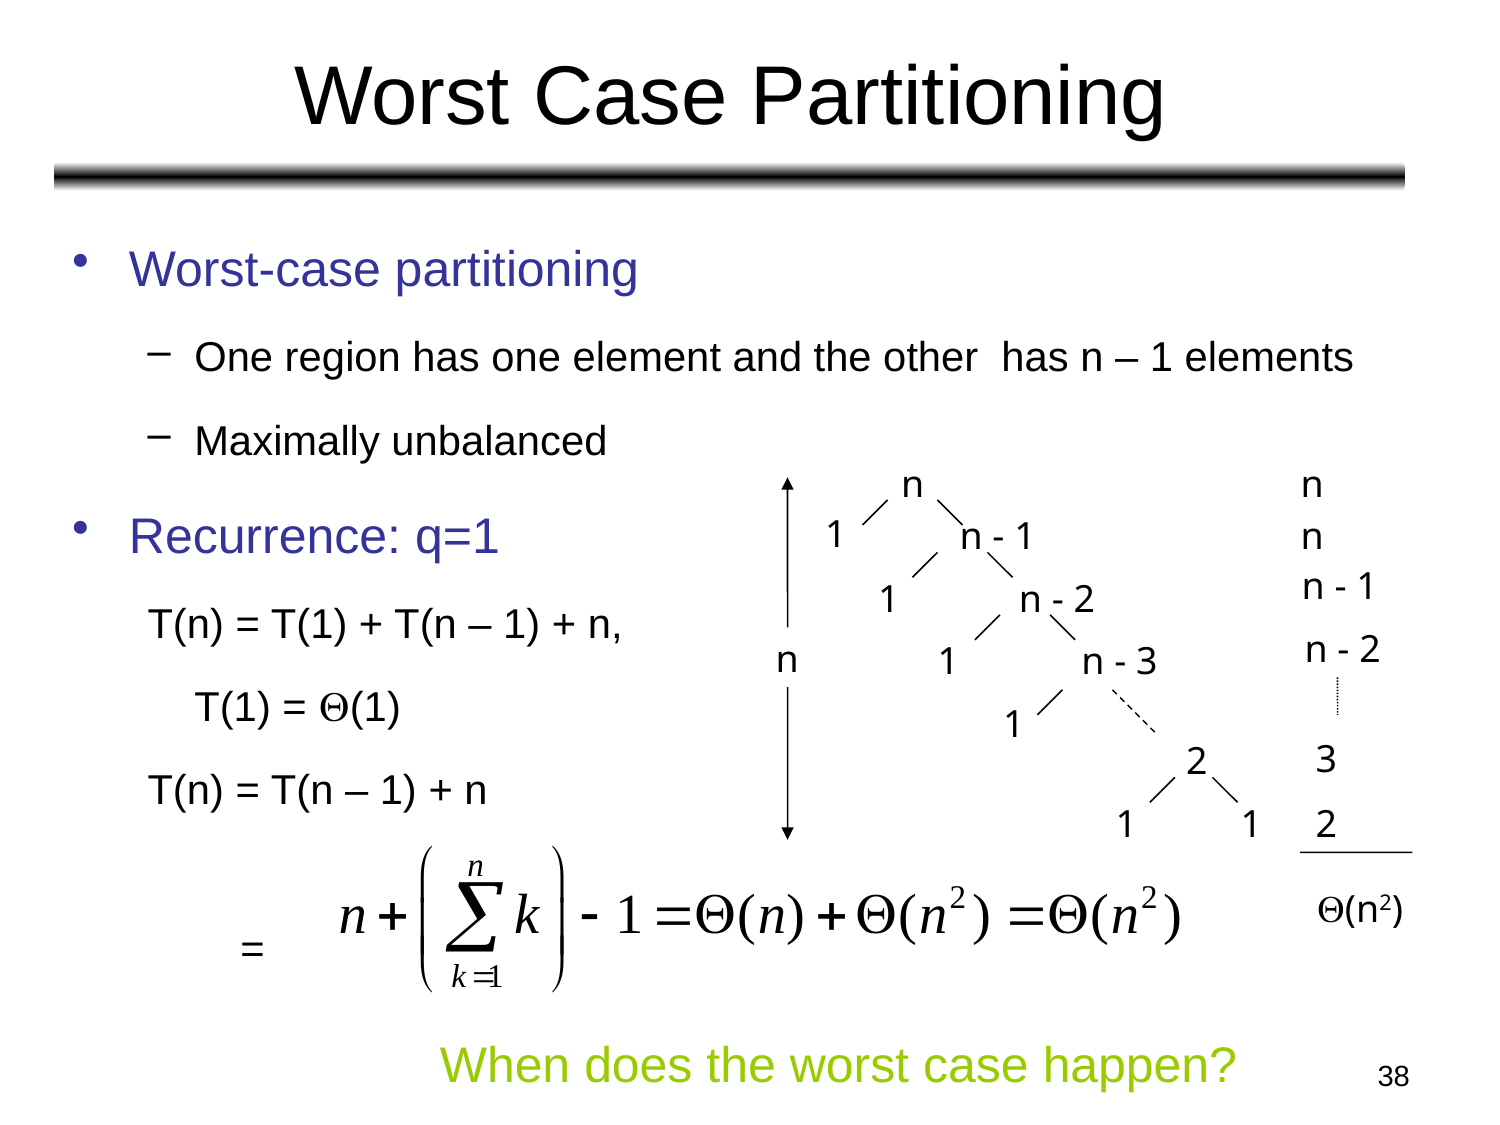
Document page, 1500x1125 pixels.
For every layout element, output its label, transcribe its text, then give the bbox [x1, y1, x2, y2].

list Worst-case partitioning One region has one element and the other has n – 1 elements Maximally unbalanced Recurrence: q=1 T(n) = T(1) + T(n – 1) + n, T(1) = (1) T(n) = T(n – 1) + n = [57, 199, 1413, 1032]
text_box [762, 452, 1421, 938]
text_box When does the worst case happen? [424, 1025, 1253, 1100]
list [330, 834, 1195, 1005]
title Worst Case Partitioning [55, 16, 1406, 166]
slide_number 38 [1074, 1049, 1425, 1103]
